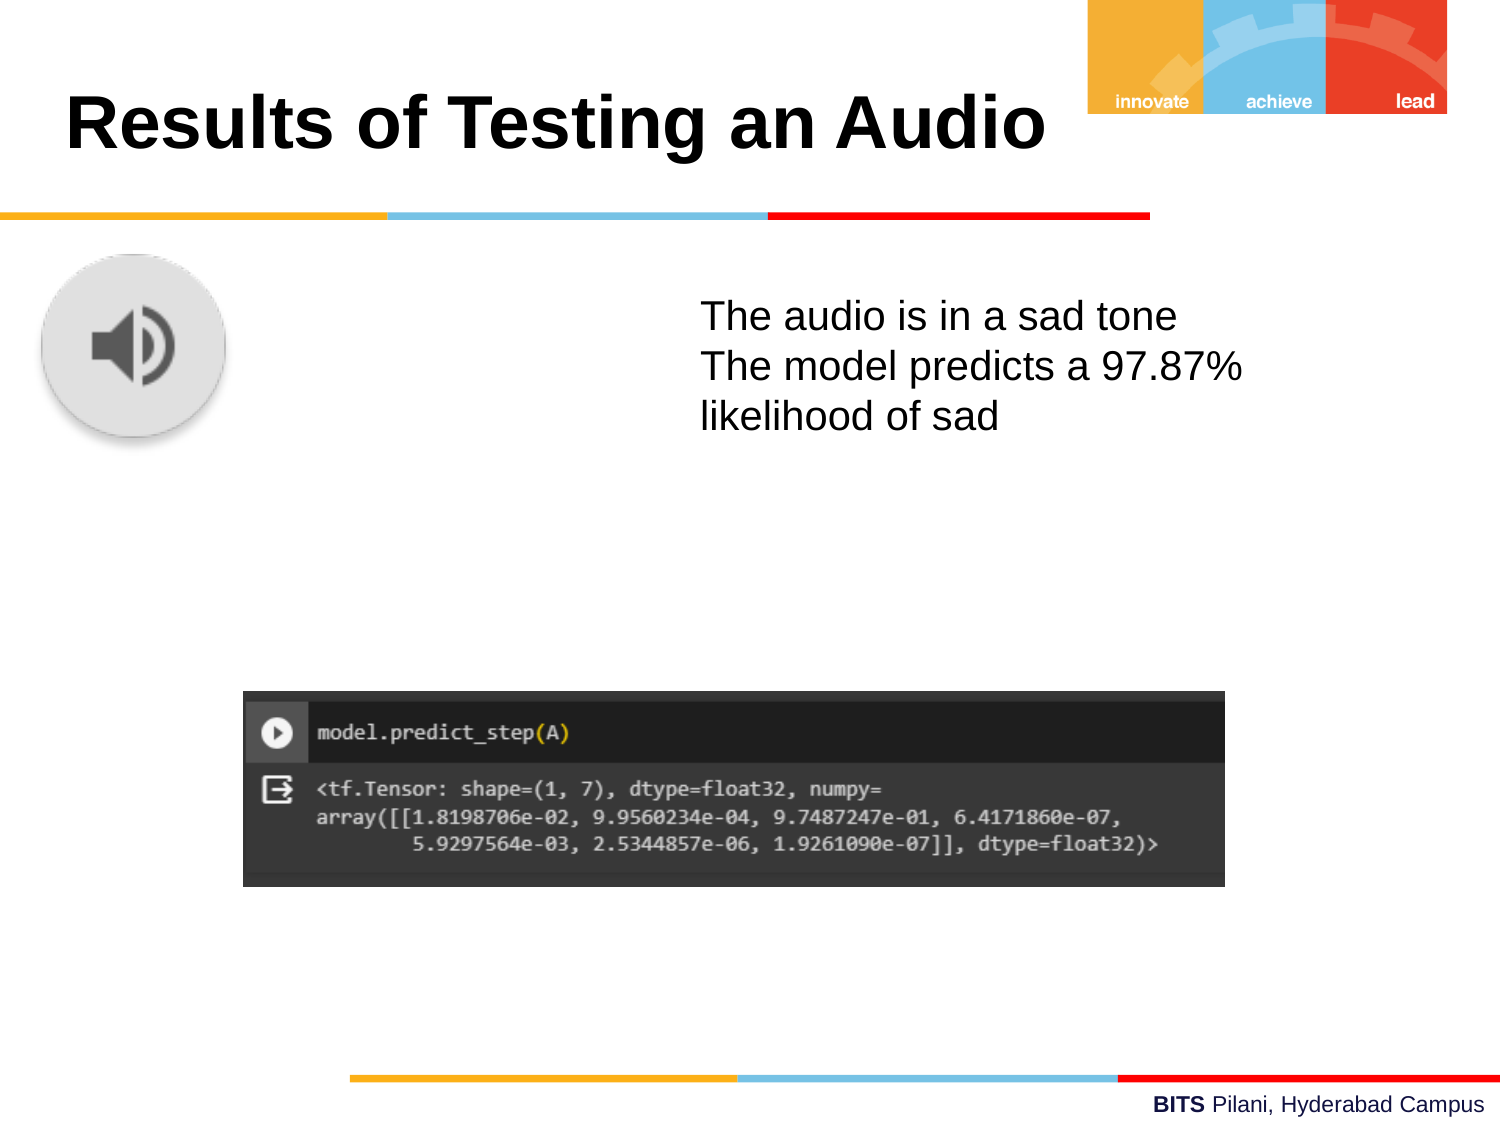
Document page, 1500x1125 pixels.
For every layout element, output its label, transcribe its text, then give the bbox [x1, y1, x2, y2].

text_box The audio is in a sad tone The model predicts a 97.87% likelihood of sad [685, 274, 1341, 455]
list Results of Testing an Audio [50, 24, 1088, 213]
picture [1087, 0, 1448, 114]
picture [242, 691, 1225, 888]
picture [24, 237, 244, 457]
